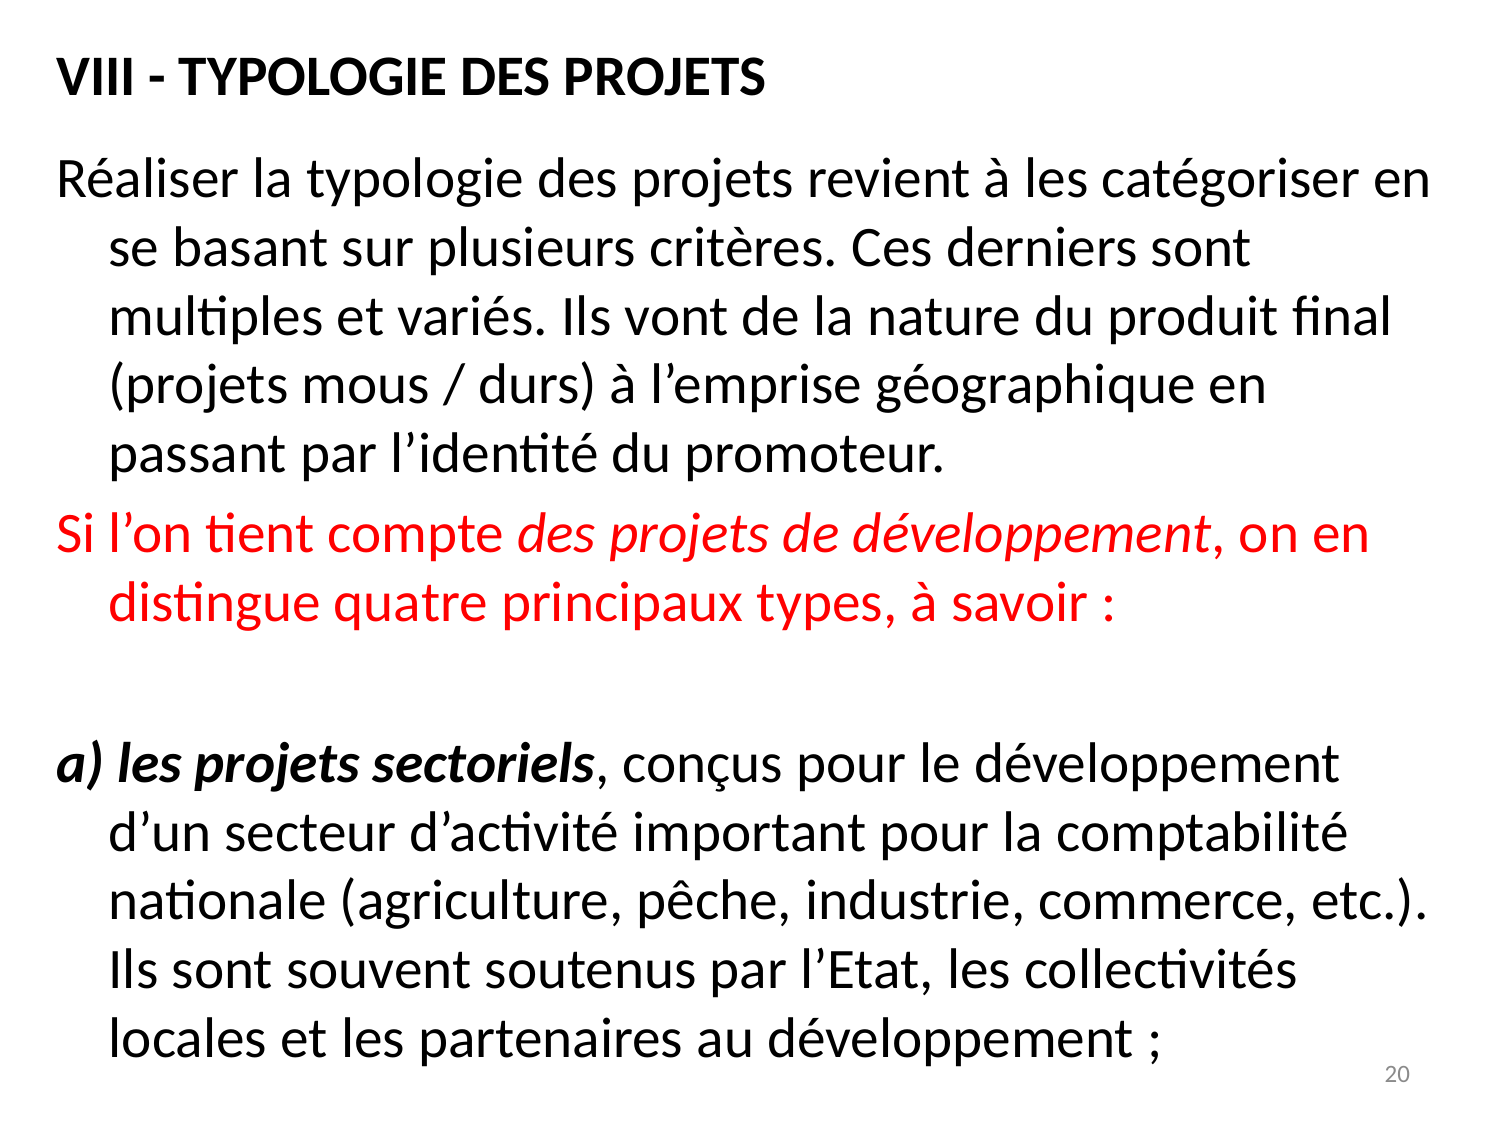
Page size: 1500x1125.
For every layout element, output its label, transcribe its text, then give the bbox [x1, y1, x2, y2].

slide_number 20 [1074, 1042, 1425, 1103]
list VIII - TYPOLOGIE DES PROJETS Réaliser la typologie des projets revient à les catégoriser en se basant sur plusieurs critères. Ces derniers sont multiples et variés. Ils vont de la nature du produit final (projets mous / durs) à l’emprise géographique en passant par l’identité du promoteur. Si l’on tient compte des projets de développement, on en distingue quatre principaux types, à savoir : a) les projets sectoriels, conçus pour le développement d’un secteur d’activité important pour la comptabilité nationale (agriculture, pêche, industrie, commerce, etc.). Ils sont souvent soutenus par l’Etat, les collectivités locales et les partenaires au développement ; [41, 30, 1459, 1094]
